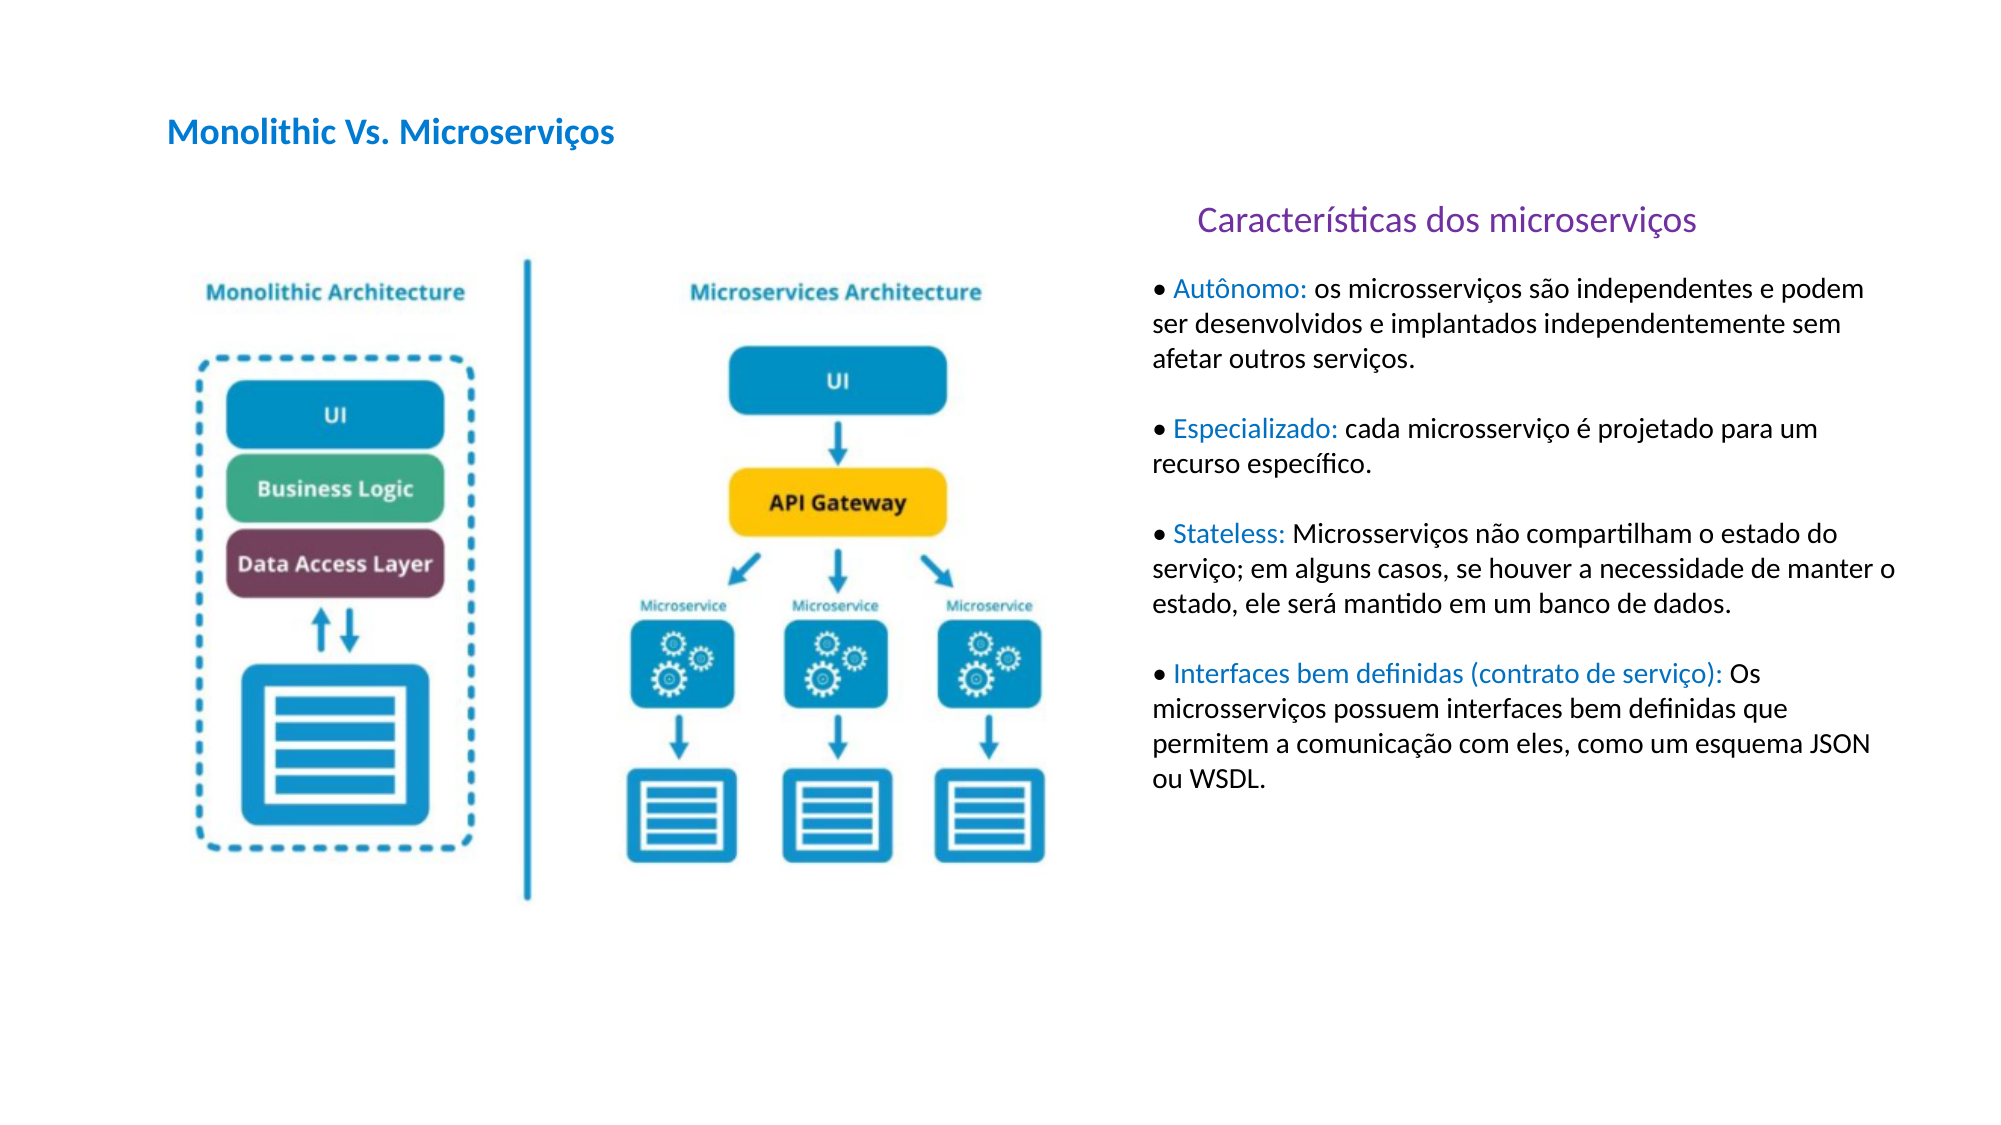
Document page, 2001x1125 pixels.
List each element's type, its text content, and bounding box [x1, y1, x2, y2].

picture [74, 187, 1130, 928]
text_box Características dos microserviços [1182, 187, 1713, 248]
text_box • Autônomo: os microsserviços são independentes e podem ser desenvolvidos e implantados independentemente sem afetar outros serviços. • Especializado: cada microsserviço é projetado para um recurso específico. • Stateless: Microsserviços não compartilham o estado do serviço; em alguns casos, se houver a necessidade de manter o estado, ele será mantido em um banco de dados. • Interfaces bem definidas (contrato de serviço): Os microsserviços possuem interfaces bem definidas que permitem a comunicação com eles, como um esquema JSON ou WSDL. [1137, 262, 1919, 802]
text_box Monolithic Vs. Microserviços [152, 99, 631, 160]
